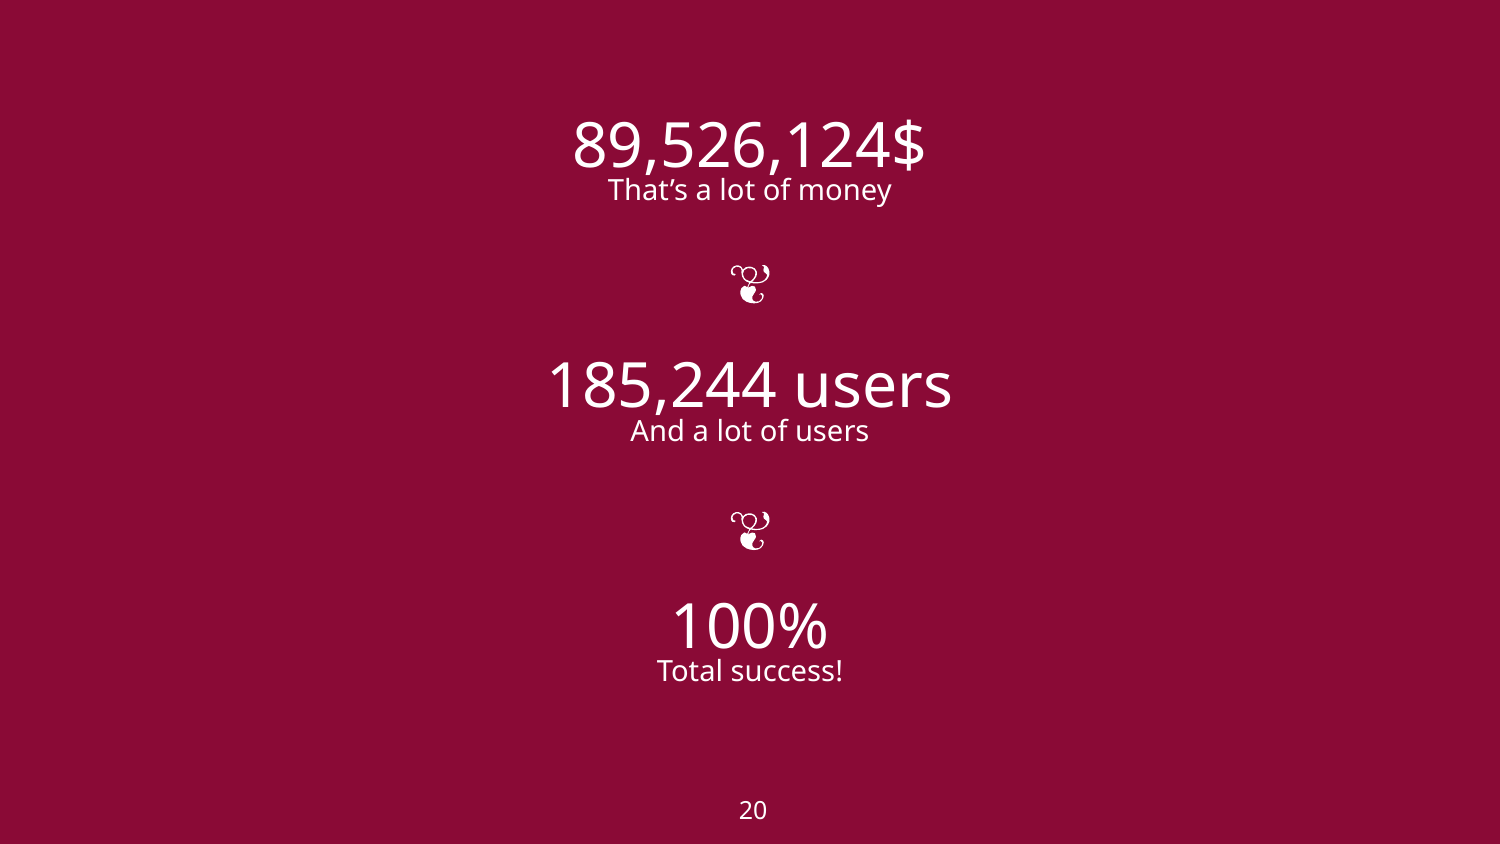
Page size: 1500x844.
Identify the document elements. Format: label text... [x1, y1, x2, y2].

title 100% [112, 550, 1388, 637]
title 89,526,124$ [112, 68, 1388, 156]
subtitle Total success! [112, 637, 1388, 714]
subtitle That’s a lot of money [112, 156, 1388, 233]
text_box [730, 265, 770, 304]
text_box [730, 511, 770, 551]
slide_number 20 [6, 779, 1500, 844]
title 185,244 users [112, 309, 1388, 397]
subtitle And a lot of users [112, 397, 1388, 474]
